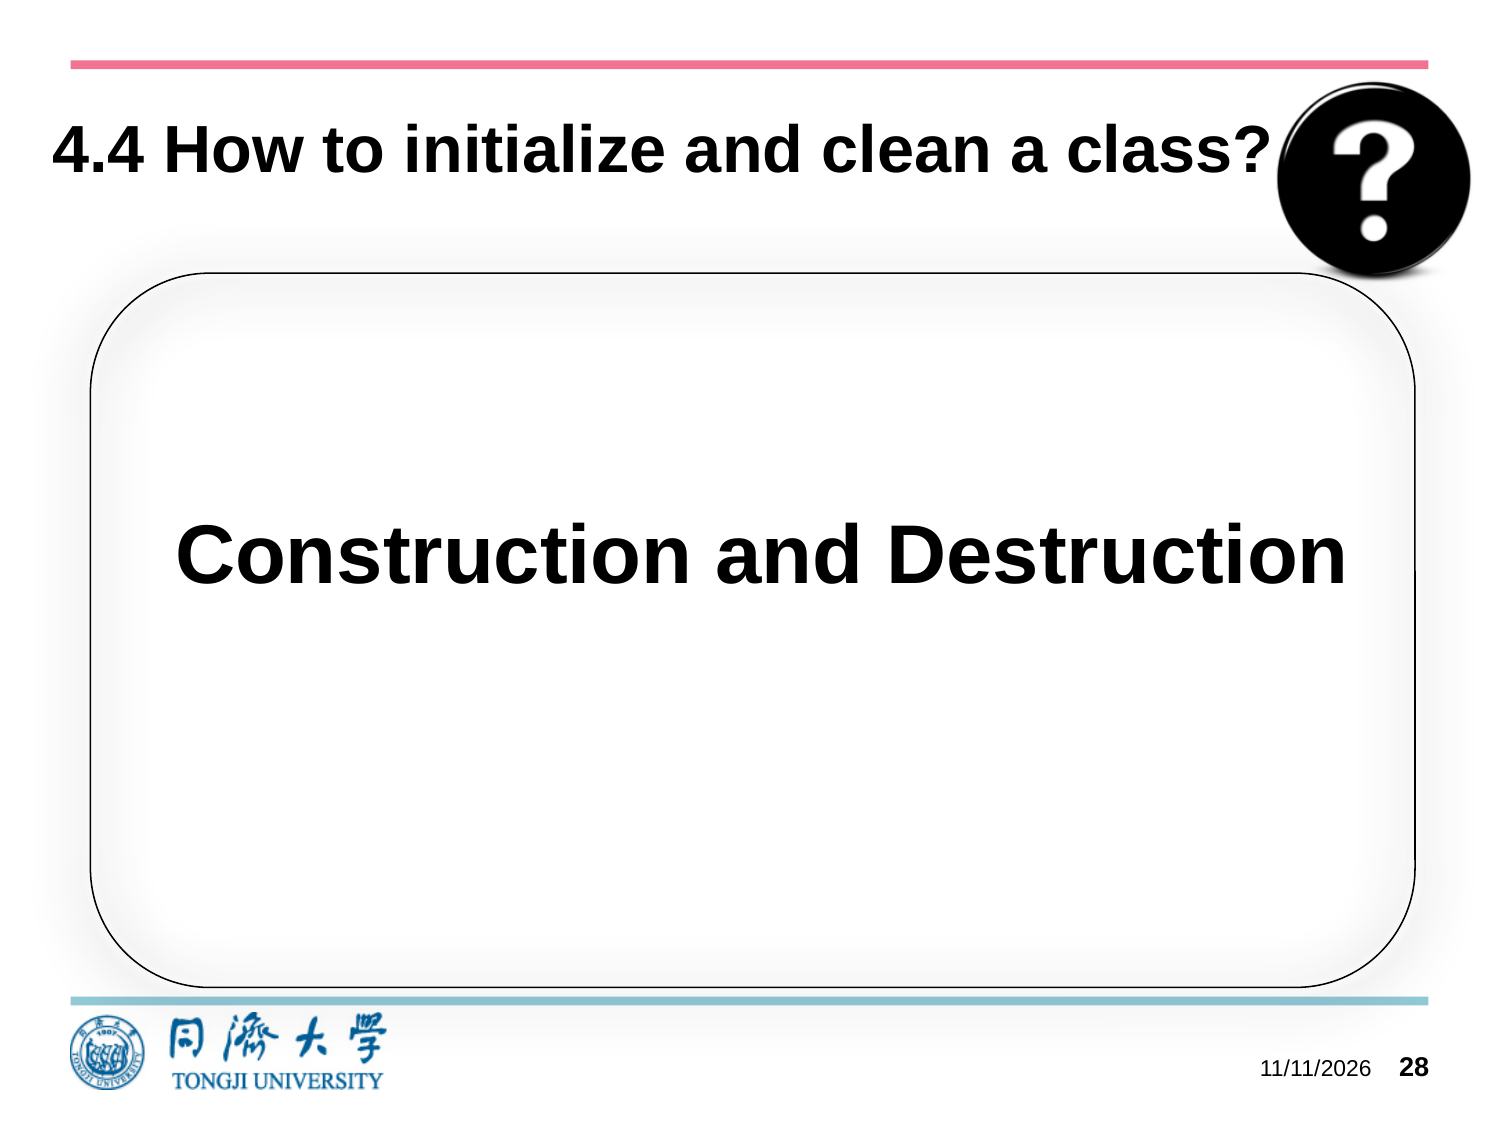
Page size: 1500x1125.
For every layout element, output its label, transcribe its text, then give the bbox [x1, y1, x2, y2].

slide_number 28 [1372, 1046, 1430, 1088]
text_box [90, 273, 1416, 988]
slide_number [1228, 1046, 1372, 1088]
picture [1248, 59, 1500, 312]
picture [70, 1012, 388, 1090]
title 4.4 How to initialize and clean a class? [37, 107, 1243, 274]
text_box Construction and Destruction [150, 522, 1375, 638]
